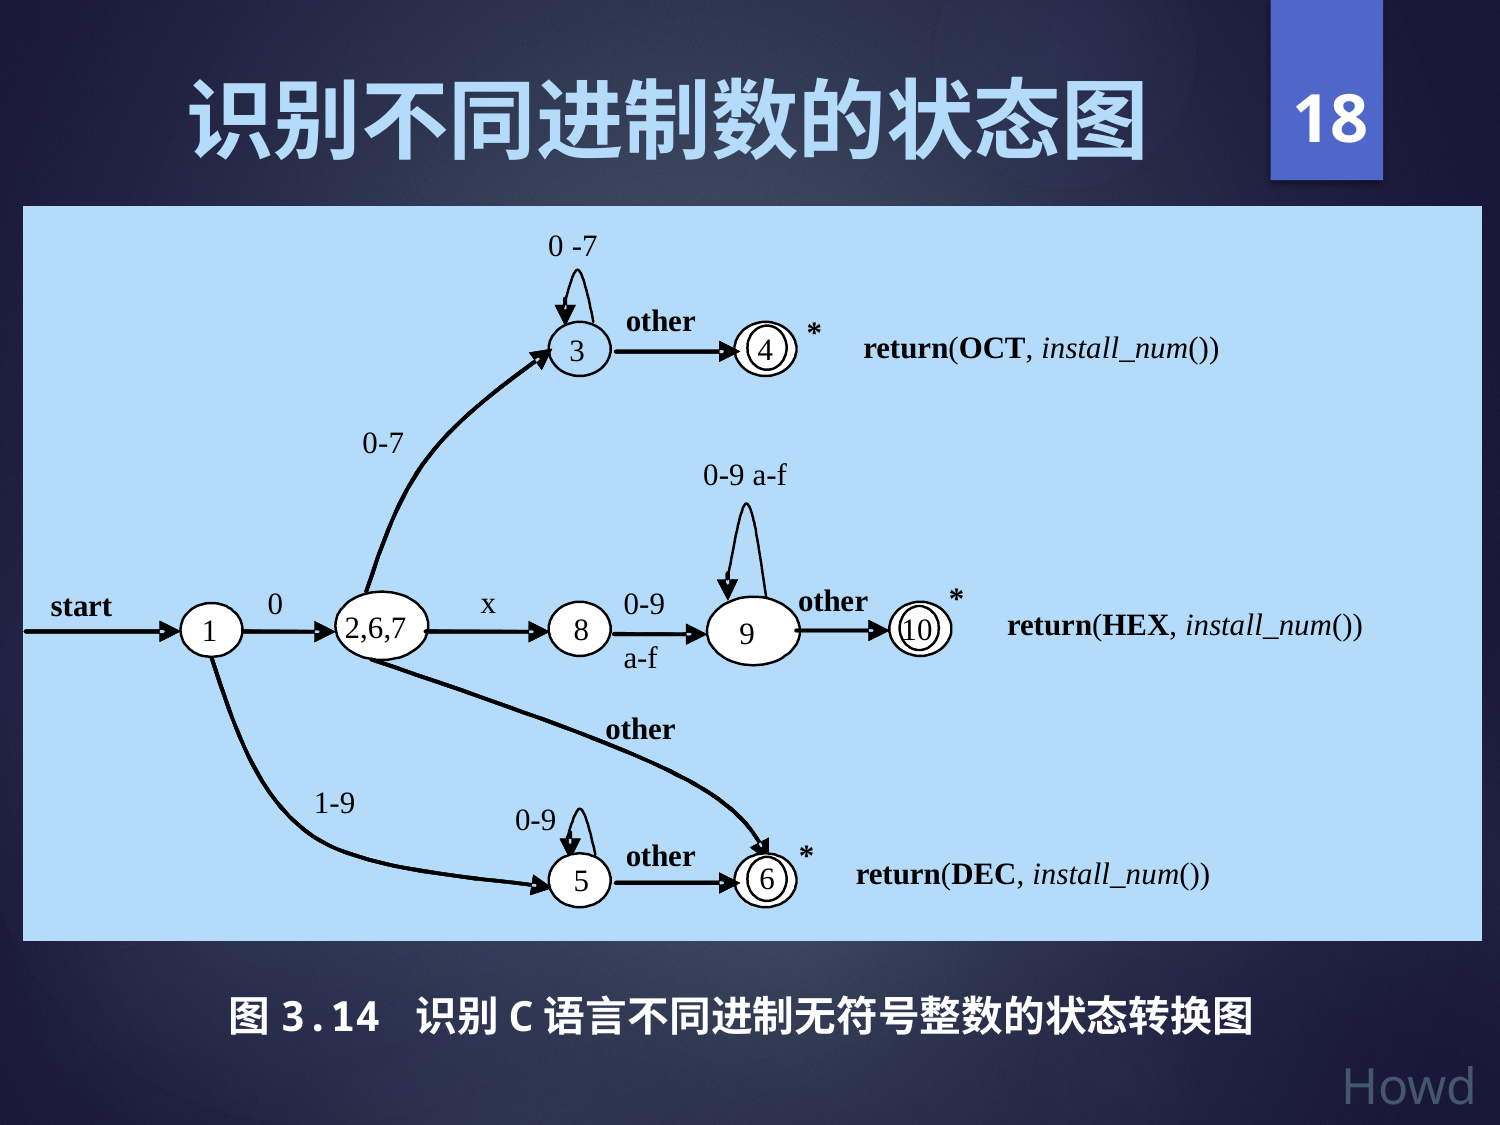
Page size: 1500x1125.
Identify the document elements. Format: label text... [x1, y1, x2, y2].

title 识别不同进制数的状态图 [171, 54, 1282, 180]
text_box 图3.14 识别C语言不同进制无符号整数的状态转换图 [213, 981, 1269, 1047]
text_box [23, 206, 1483, 941]
text_box 18 [1269, 48, 1392, 175]
